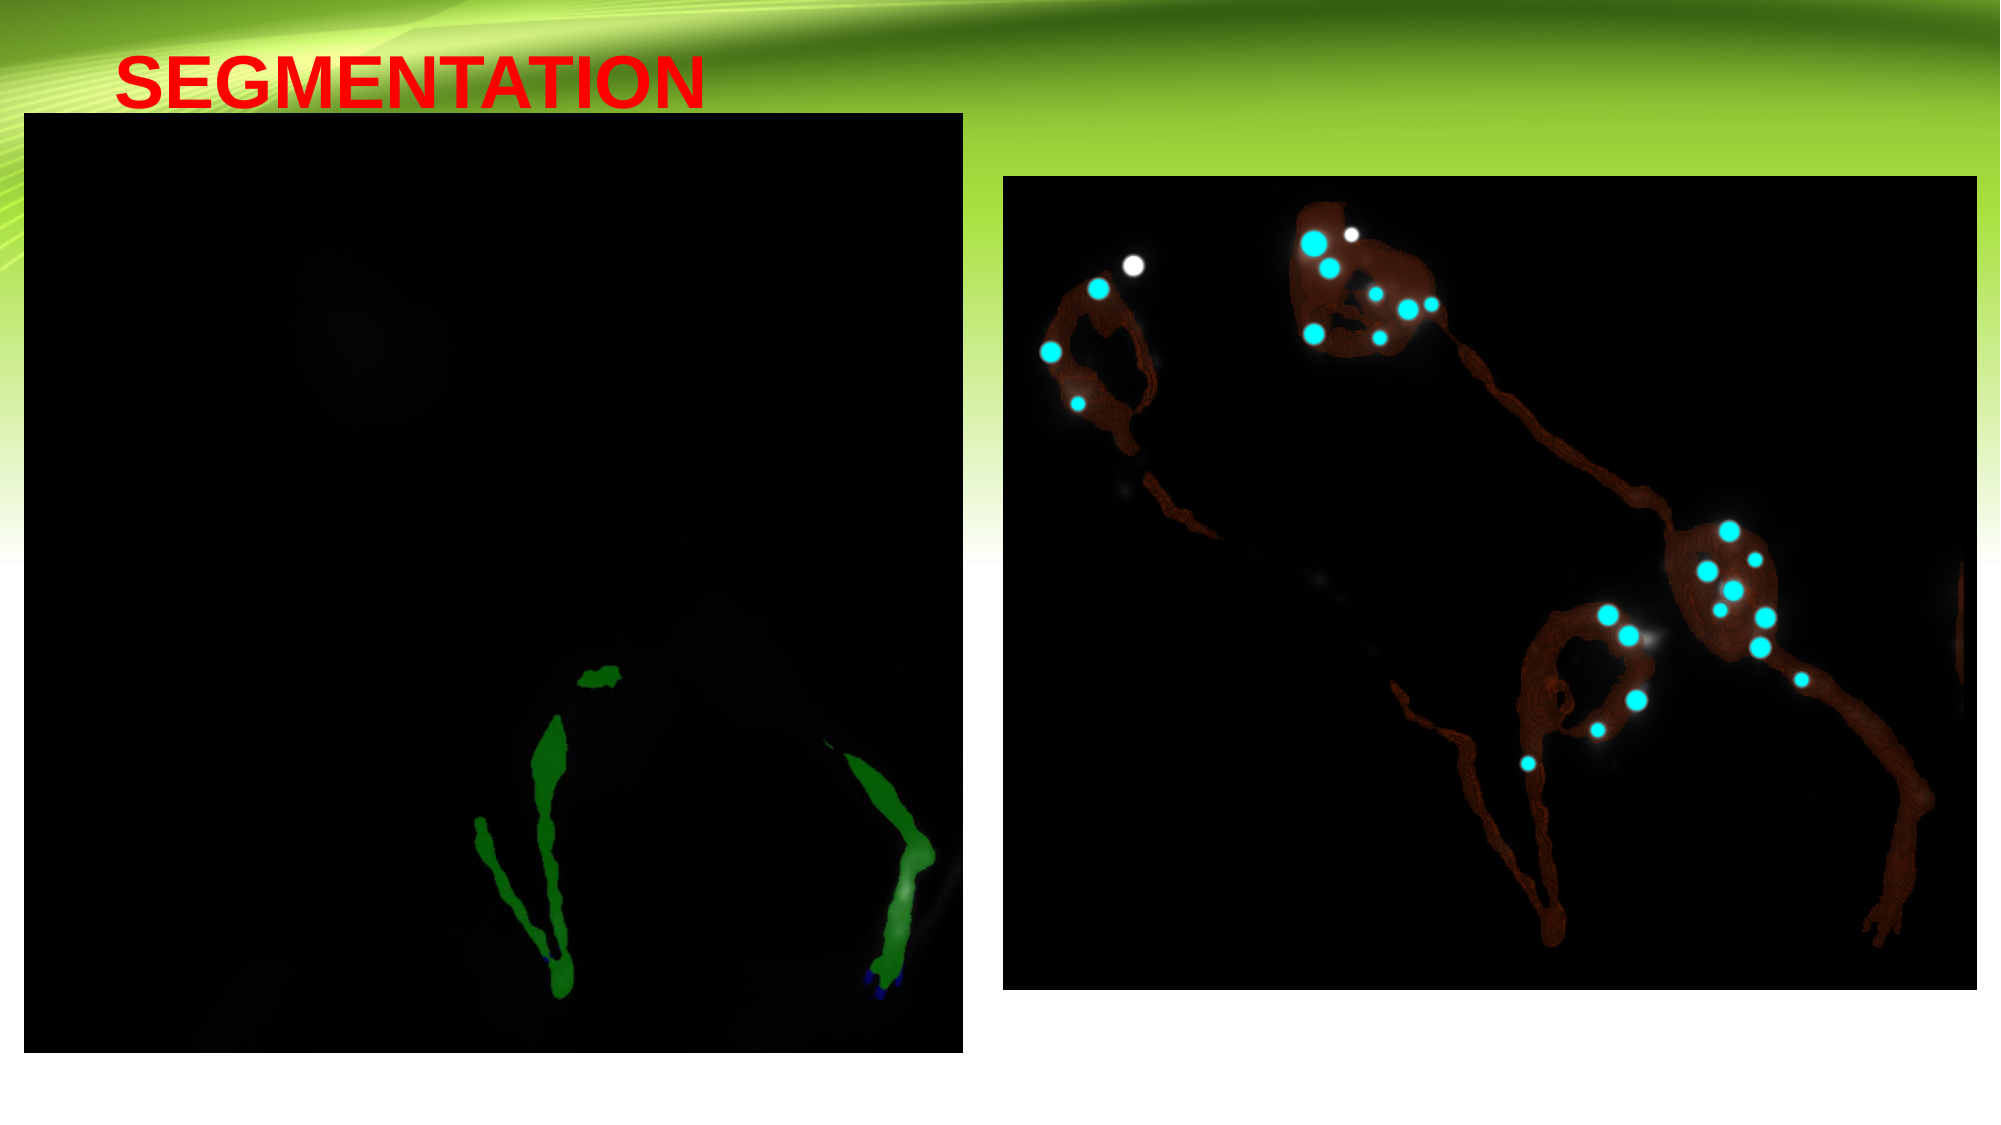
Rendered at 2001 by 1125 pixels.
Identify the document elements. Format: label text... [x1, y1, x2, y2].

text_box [23, 113, 964, 1054]
title SEGMENTATION [99, 30, 1901, 127]
picture [0, 0, 2000, 1125]
